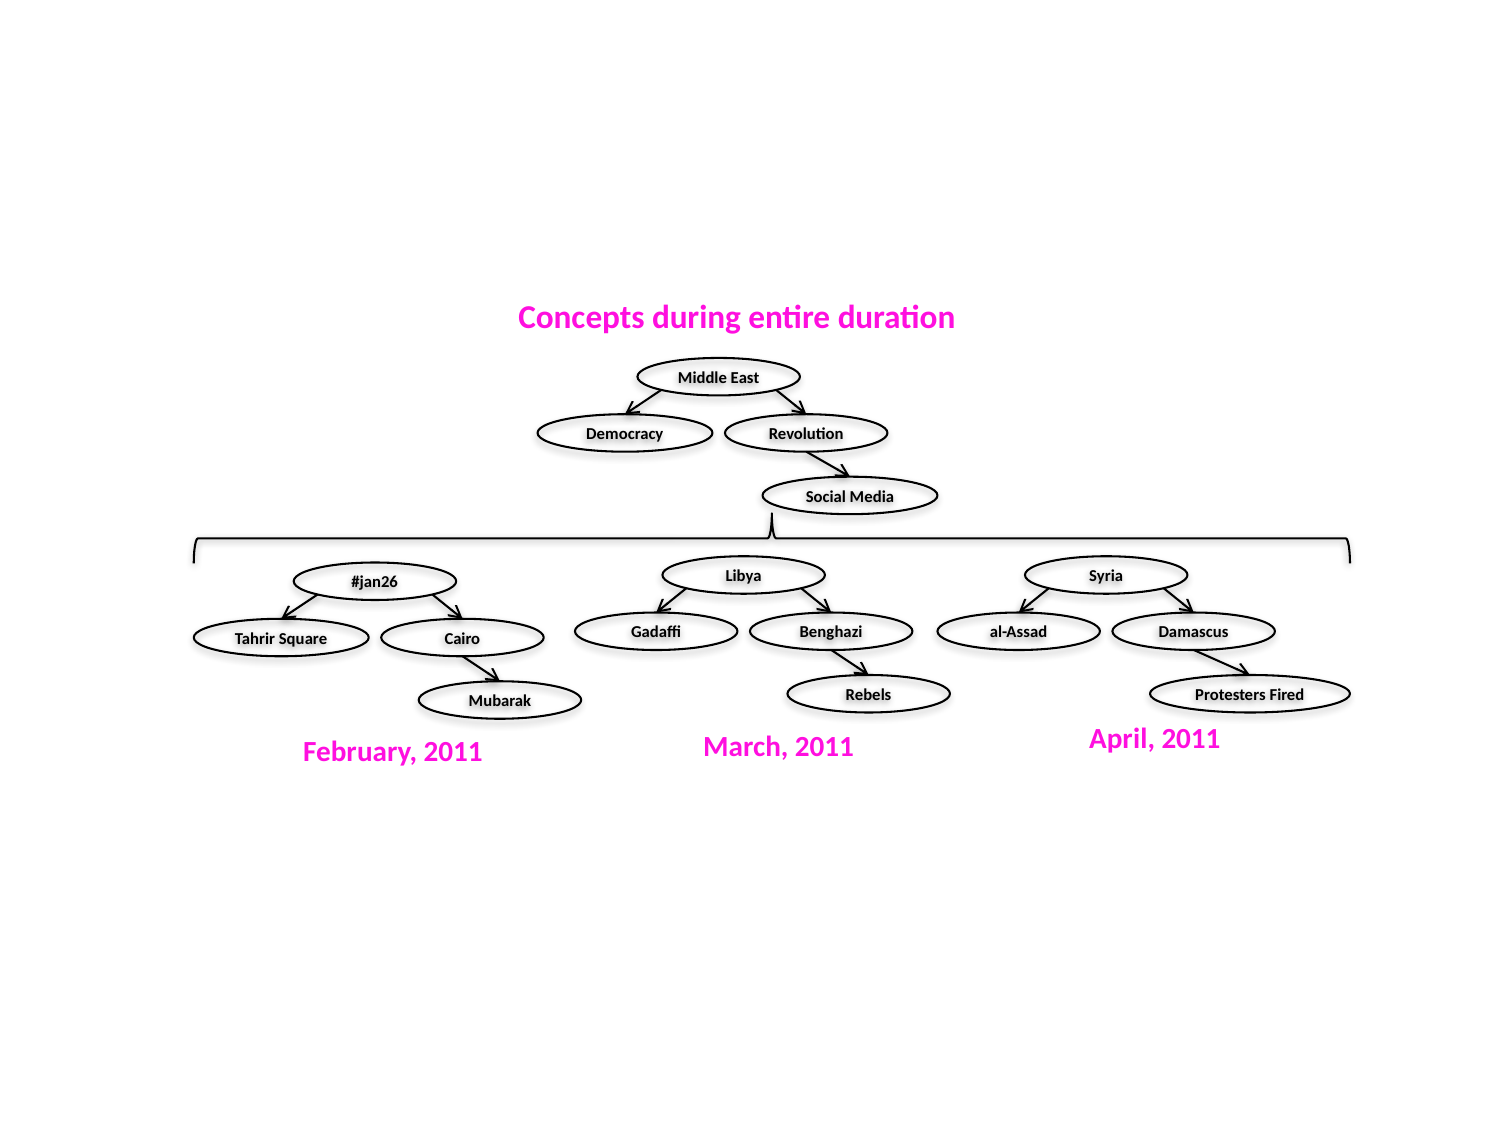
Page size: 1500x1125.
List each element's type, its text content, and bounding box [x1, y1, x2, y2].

text_box Libya [661, 571, 826, 595]
text_box Protesters Fired [1149, 674, 1351, 714]
text_box [191, 511, 1353, 564]
text_box Revolution [724, 413, 889, 453]
text_box Democracy [536, 413, 714, 453]
text_box March, 2011 [688, 719, 870, 770]
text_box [658, 585, 684, 616]
text_box Benghazi [749, 611, 914, 651]
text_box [1209, 634, 1235, 691]
text_box Middle East [636, 357, 801, 397]
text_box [778, 386, 804, 418]
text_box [468, 649, 494, 688]
text_box #jan26 [292, 571, 457, 601]
text_box Mubarak [417, 680, 582, 720]
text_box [1166, 585, 1191, 616]
text_box April, 2011 [1074, 712, 1236, 763]
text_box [435, 591, 460, 622]
text_box al-Assad [936, 611, 1101, 651]
text_box Social Media [761, 475, 939, 515]
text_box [1021, 585, 1047, 616]
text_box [803, 585, 829, 616]
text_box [815, 442, 841, 487]
text_box Damascus [1111, 611, 1276, 651]
text_box Cairo [380, 618, 545, 658]
text_box Rebels [786, 674, 951, 714]
text_box Concepts during entire duration [503, 287, 972, 343]
text_box Tahrir Square [193, 618, 370, 658]
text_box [286, 588, 312, 626]
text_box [837, 643, 863, 682]
text_box Gadaffi [574, 611, 739, 651]
text_box February, 2011 [288, 724, 498, 775]
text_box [630, 383, 656, 421]
text_box Syria [1024, 571, 1189, 595]
